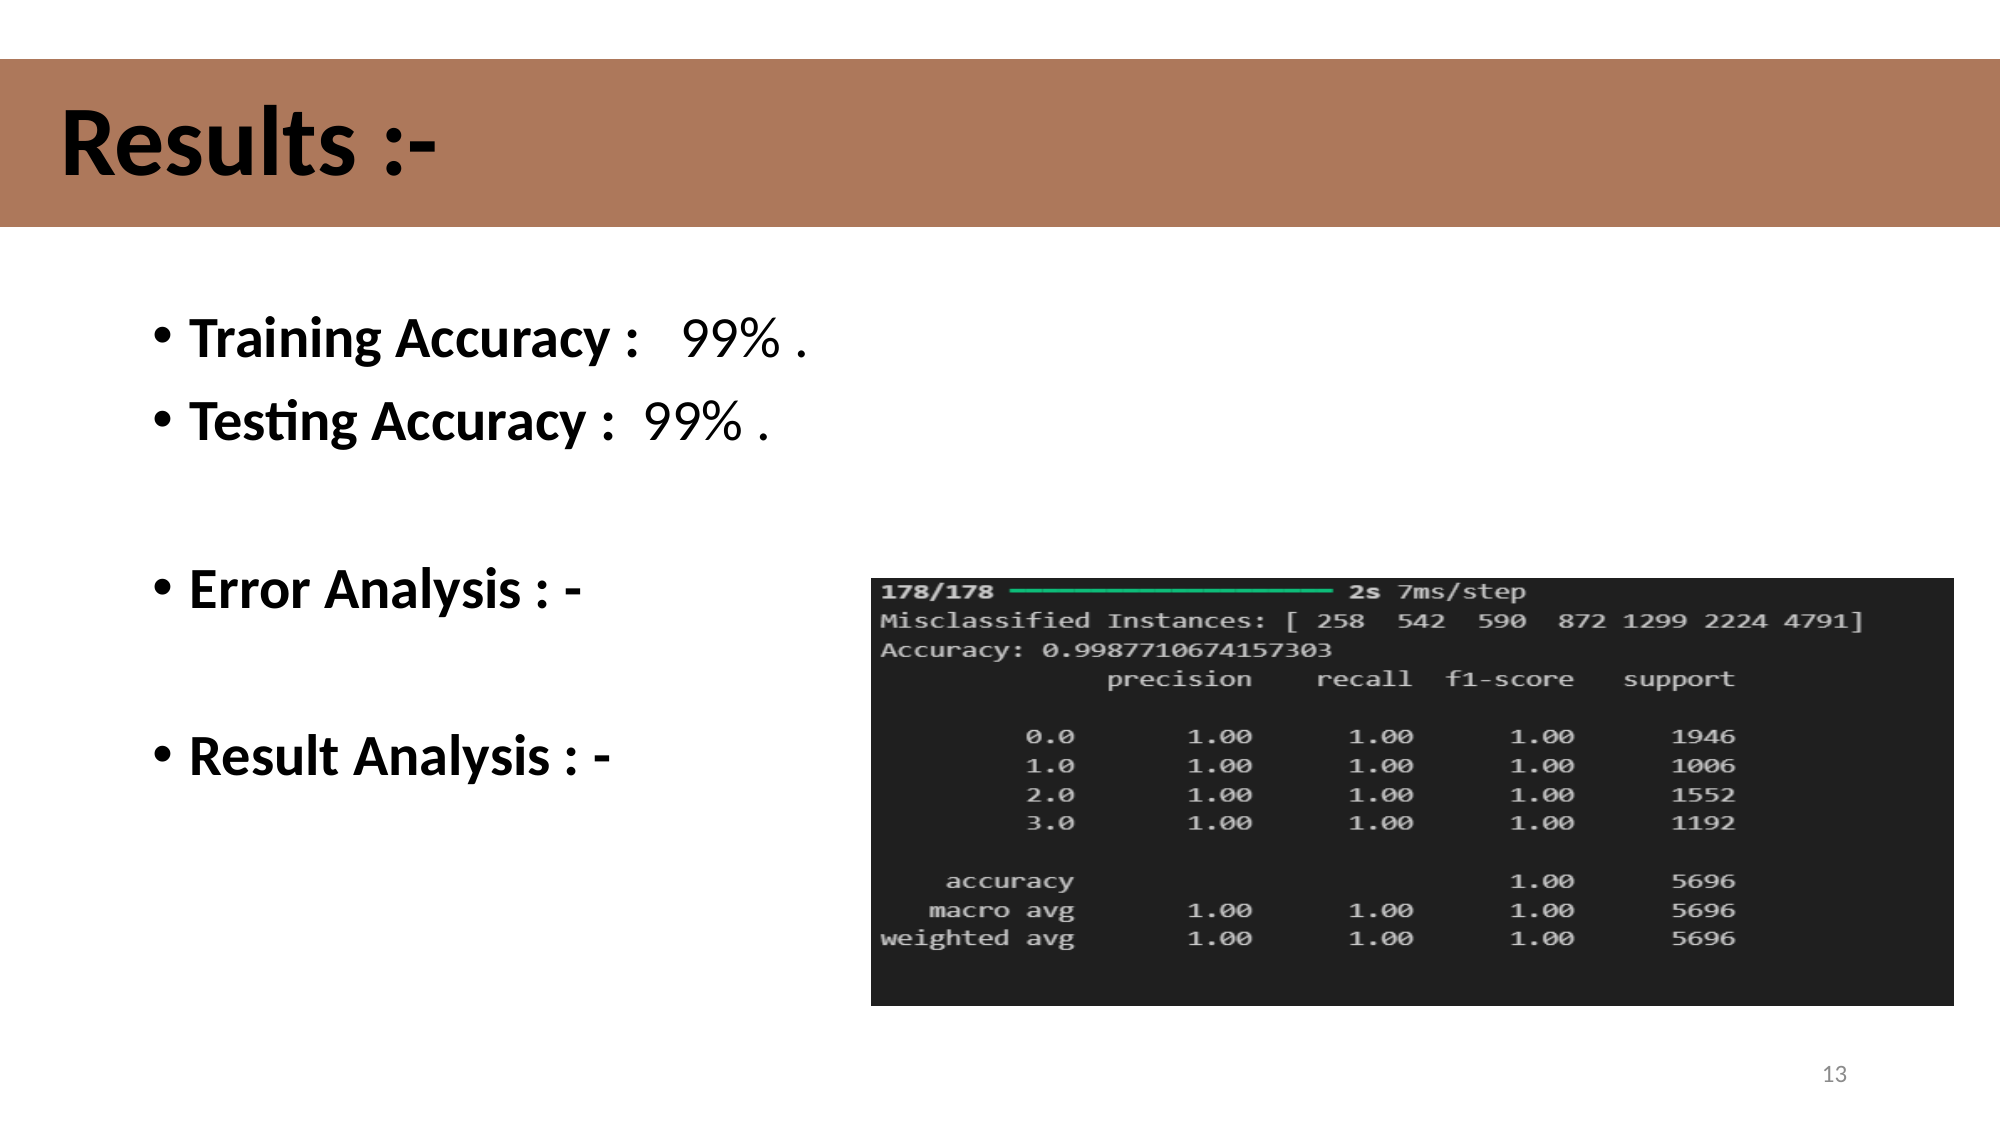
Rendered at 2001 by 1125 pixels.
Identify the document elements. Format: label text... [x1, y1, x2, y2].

slide_number 13 [1412, 1042, 1863, 1103]
list Training Accuracy : 99% . Testing Accuracy : 99% . Error Analysis : - Result Analysis : - [137, 299, 1974, 1066]
title Results :- [0, 59, 2000, 227]
picture [871, 578, 1954, 1006]
